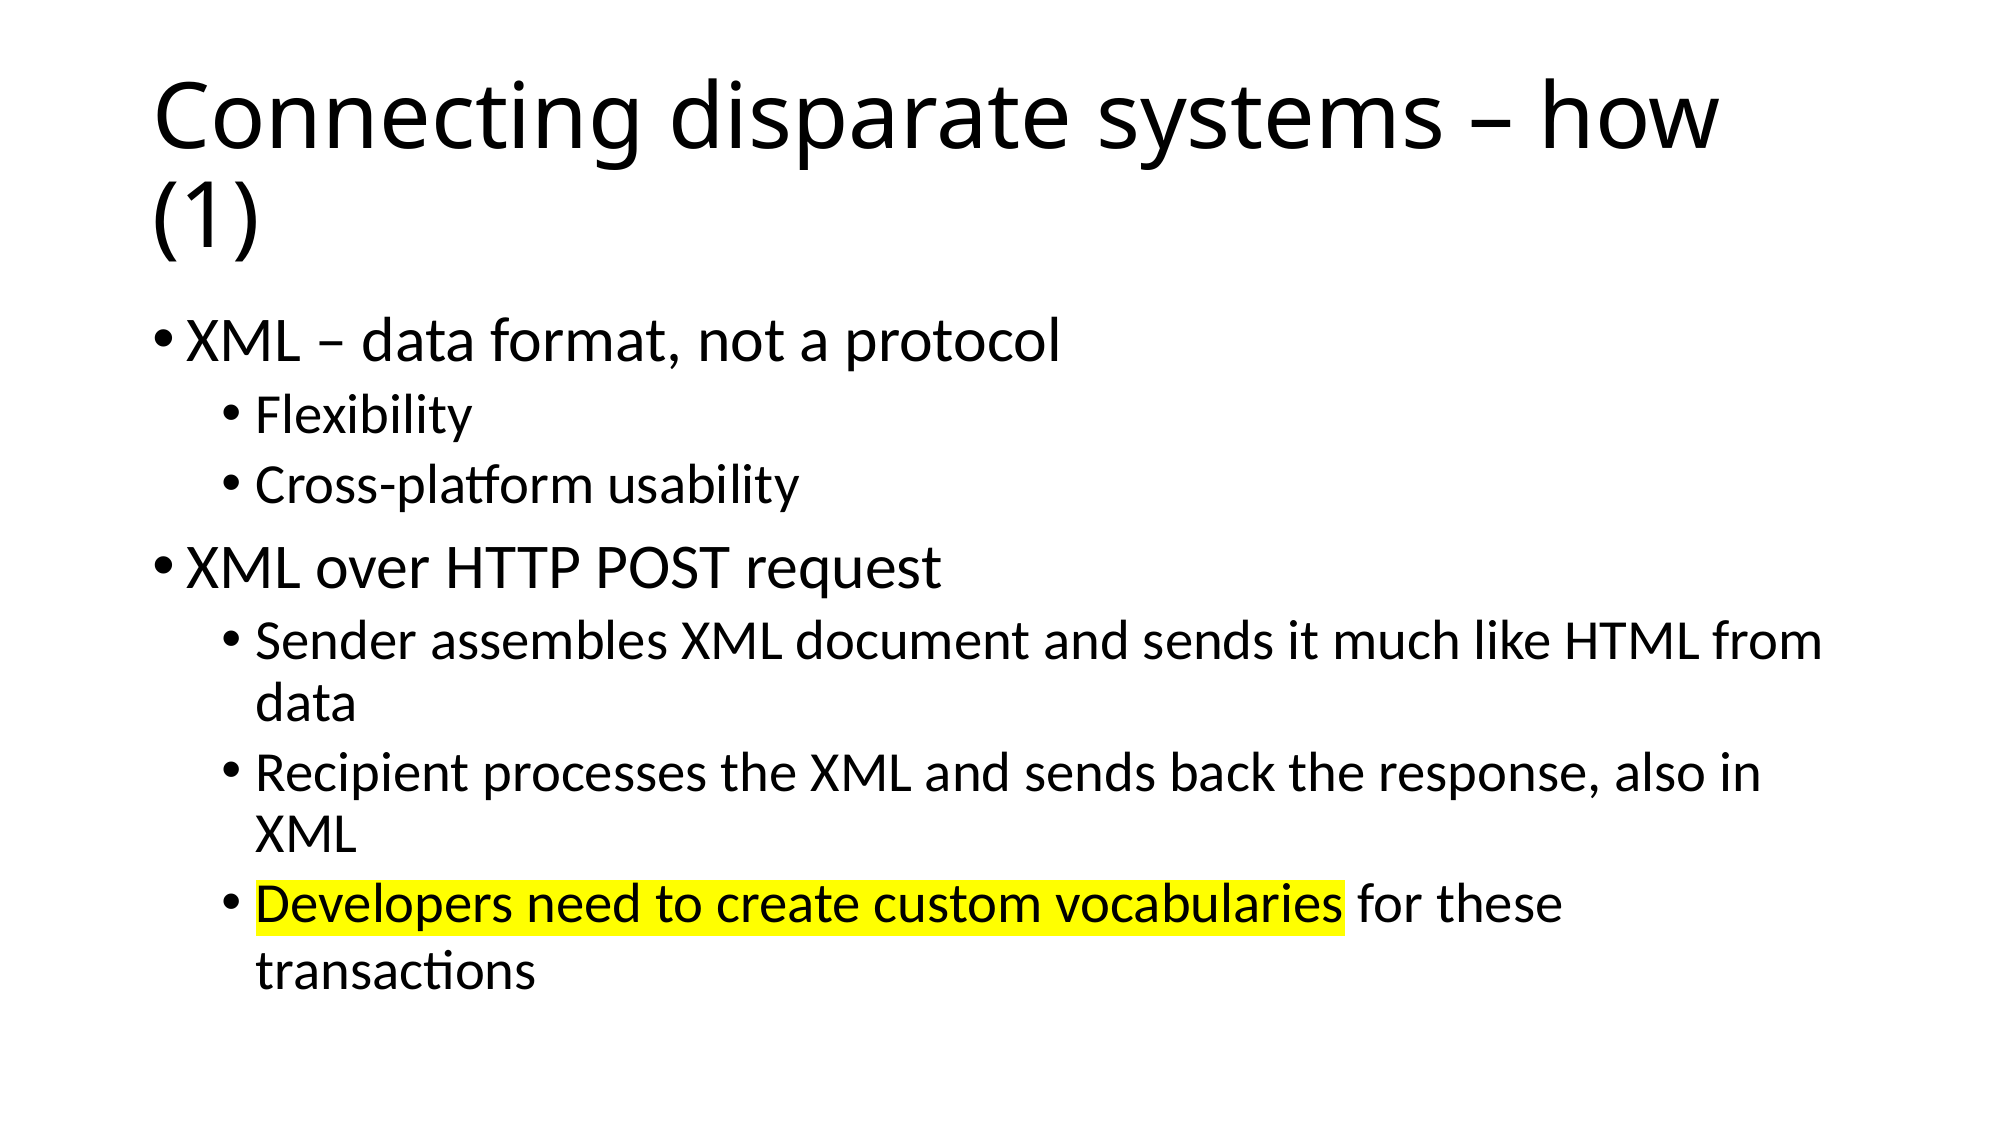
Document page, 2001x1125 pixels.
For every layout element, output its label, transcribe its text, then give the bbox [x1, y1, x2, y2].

list XML – data format, not a protocol Flexibility Cross-platform usability XML over HTTP POST request Sender assembles XML document and sends it much like HTML from data Recipient processes the XML and sends back the response, also in XML Developers need to create custom vocabularies for these transactions [137, 299, 1863, 1014]
title Connecting disparate systems – how (1) [137, 59, 1863, 278]
